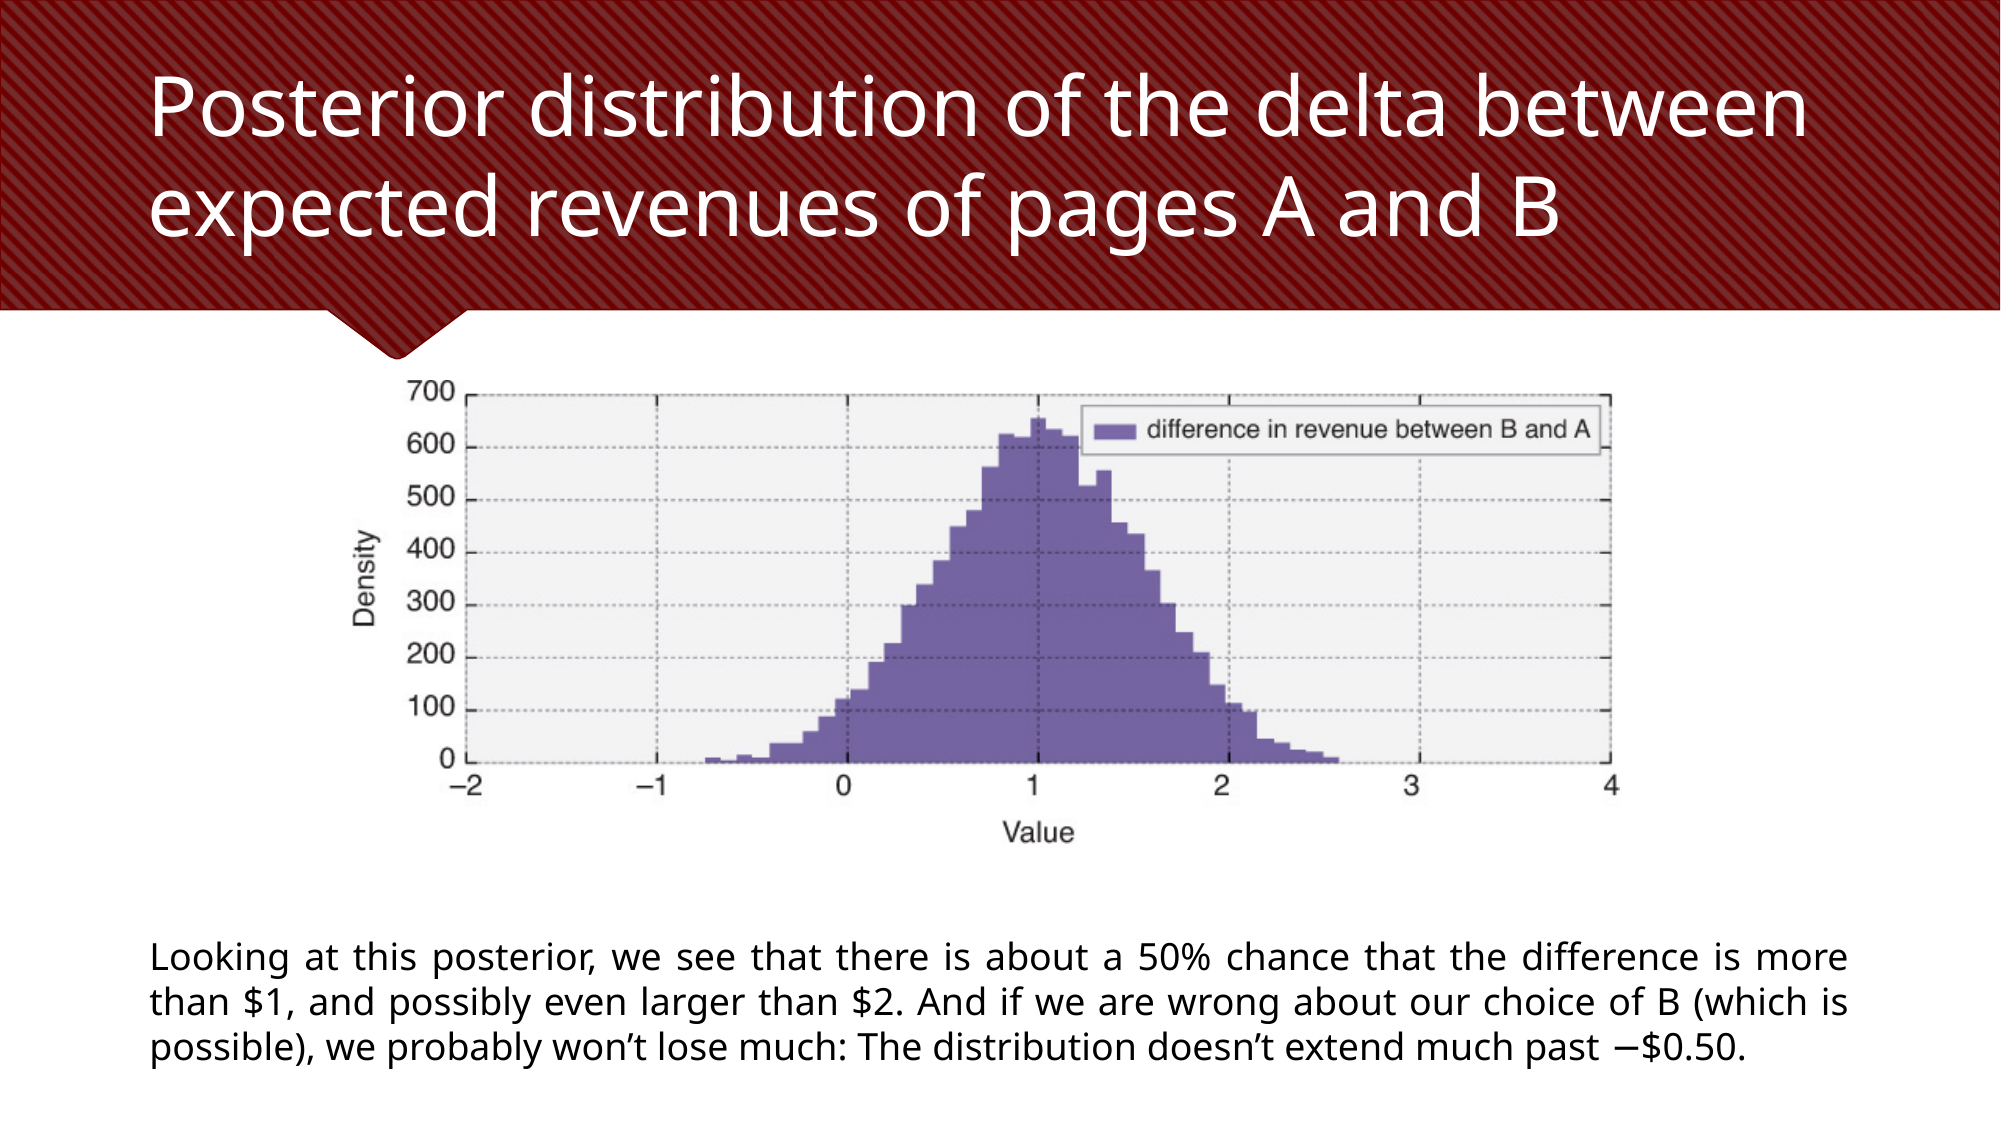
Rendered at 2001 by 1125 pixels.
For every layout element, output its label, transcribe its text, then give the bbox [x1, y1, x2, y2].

picture [352, 380, 1620, 844]
list Looking at this posterior, we see that there is about a 50% chance that the difference is more than $1, and possibly even larger than $2. And if we are wrong about our choice of B (which is possible), we probably won’t lose much: The distribution doesn’t extend much past −$0.50. [134, 875, 1866, 1125]
title Posterior distribution of the delta between expected revenues of pages A and B [132, 73, 1868, 233]
